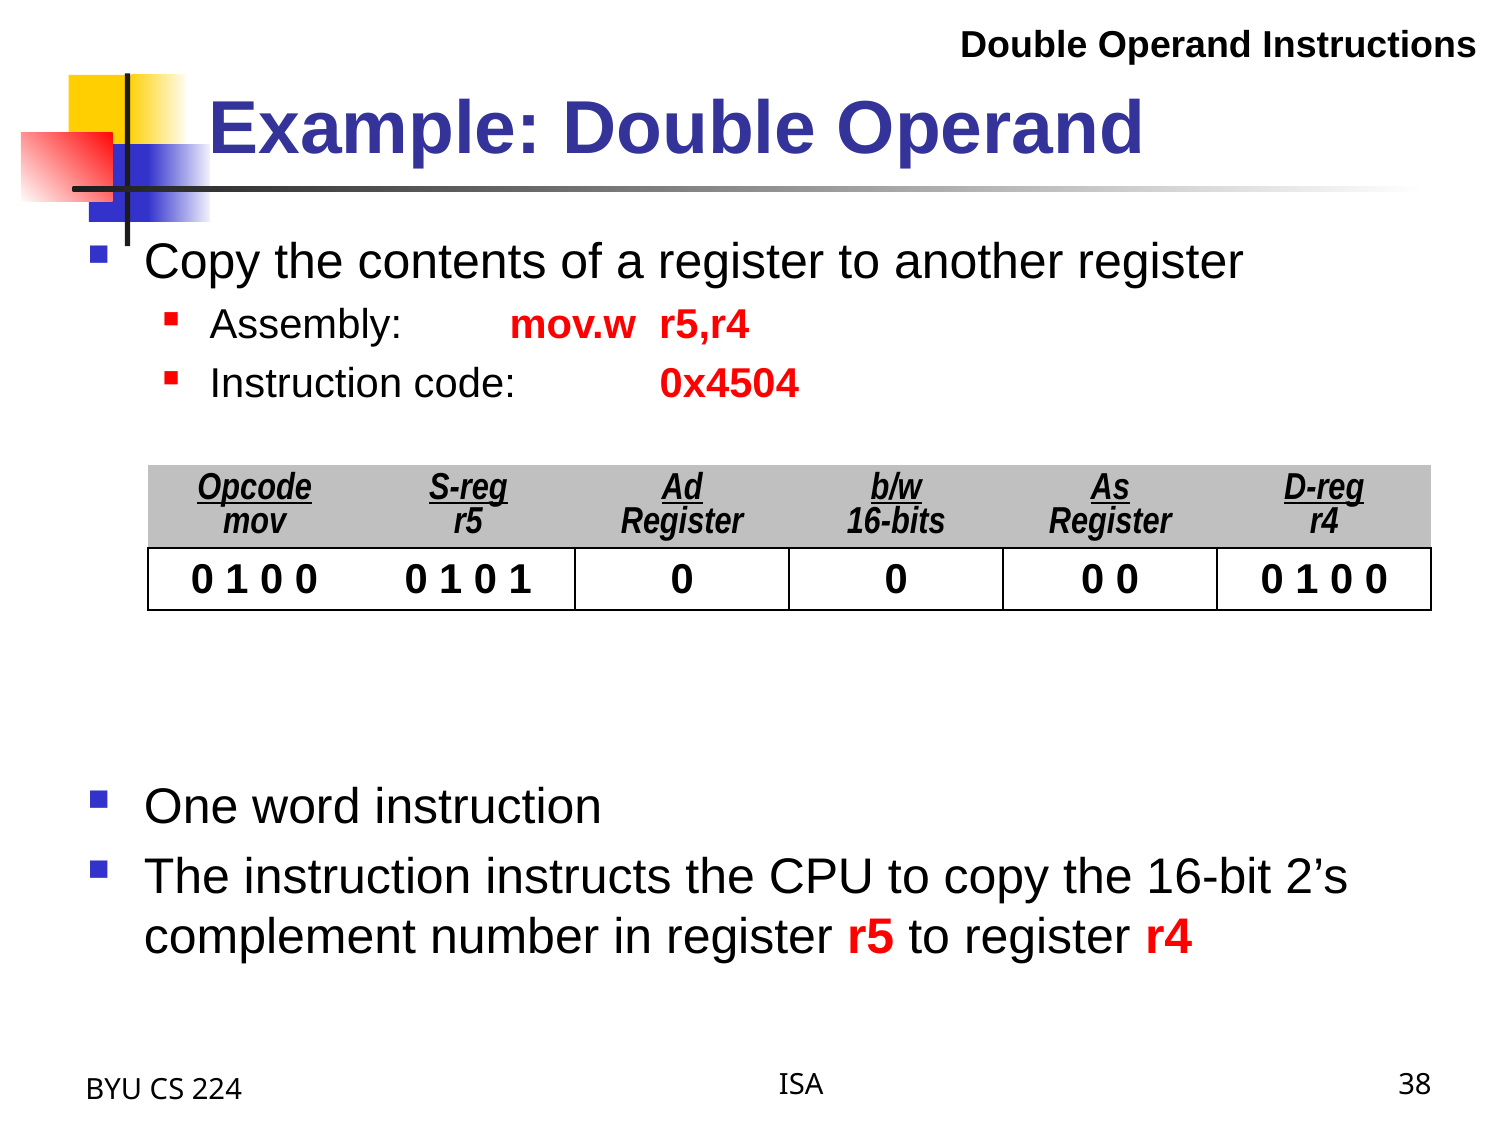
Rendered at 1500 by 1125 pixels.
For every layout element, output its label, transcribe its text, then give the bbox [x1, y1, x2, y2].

table_header Opcode mov [148, 465, 361, 547]
table_cell 0 1 0 1 [361, 549, 574, 609]
text_box Double Operand Instructions [888, 12, 1493, 73]
table_header b/w 16-bits [789, 465, 1003, 547]
table_header Ad Register [575, 465, 789, 547]
table_header D-reg r4 [1217, 465, 1431, 547]
footer ISA [416, 1038, 1134, 1113]
table_header S-reg r5 [361, 465, 575, 547]
table_cell 0 [790, 549, 1002, 609]
table_header As Register [1003, 465, 1217, 547]
slide_number 38 [1134, 1037, 1447, 1113]
title Example: Double Operand [193, 34, 1472, 177]
table_cell 0 [576, 549, 788, 609]
table_cell 0 0 [1004, 549, 1216, 609]
table_cell 0 1 0 0 [1218, 549, 1430, 609]
slide_number BYU CS 224 [70, 1037, 383, 1113]
table_cell 0 1 0 0 [149, 549, 361, 609]
list Copy the contents of a register to another register Assembly: mov.w r5,r4 Instruction code: 0x4504 One word instruction The instruction instructs the CPU to copy the 16-bit 2’s complement number in register r5 to register r4 [72, 221, 1443, 1038]
